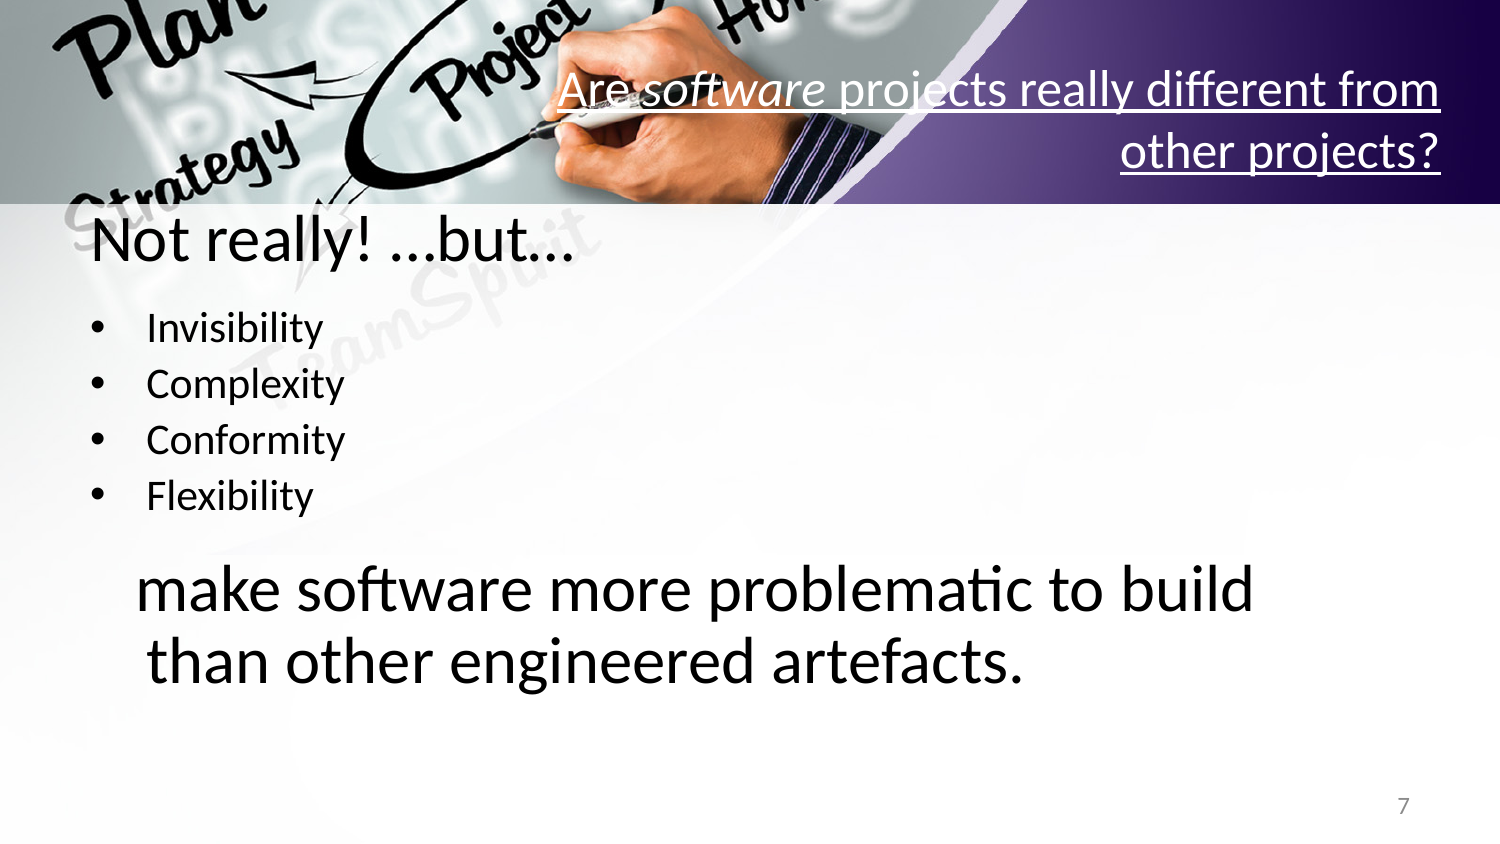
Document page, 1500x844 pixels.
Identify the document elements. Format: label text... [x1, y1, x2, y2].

list Not really! …but… Invisibility Complexity Conformity Flexibility make software more problematic to build than other engineered artefacts. [75, 196, 1425, 754]
slide_number 7 [1074, 782, 1425, 827]
picture [0, 0, 1500, 844]
title Are software projects really different from other projects? [499, 46, 1456, 187]
